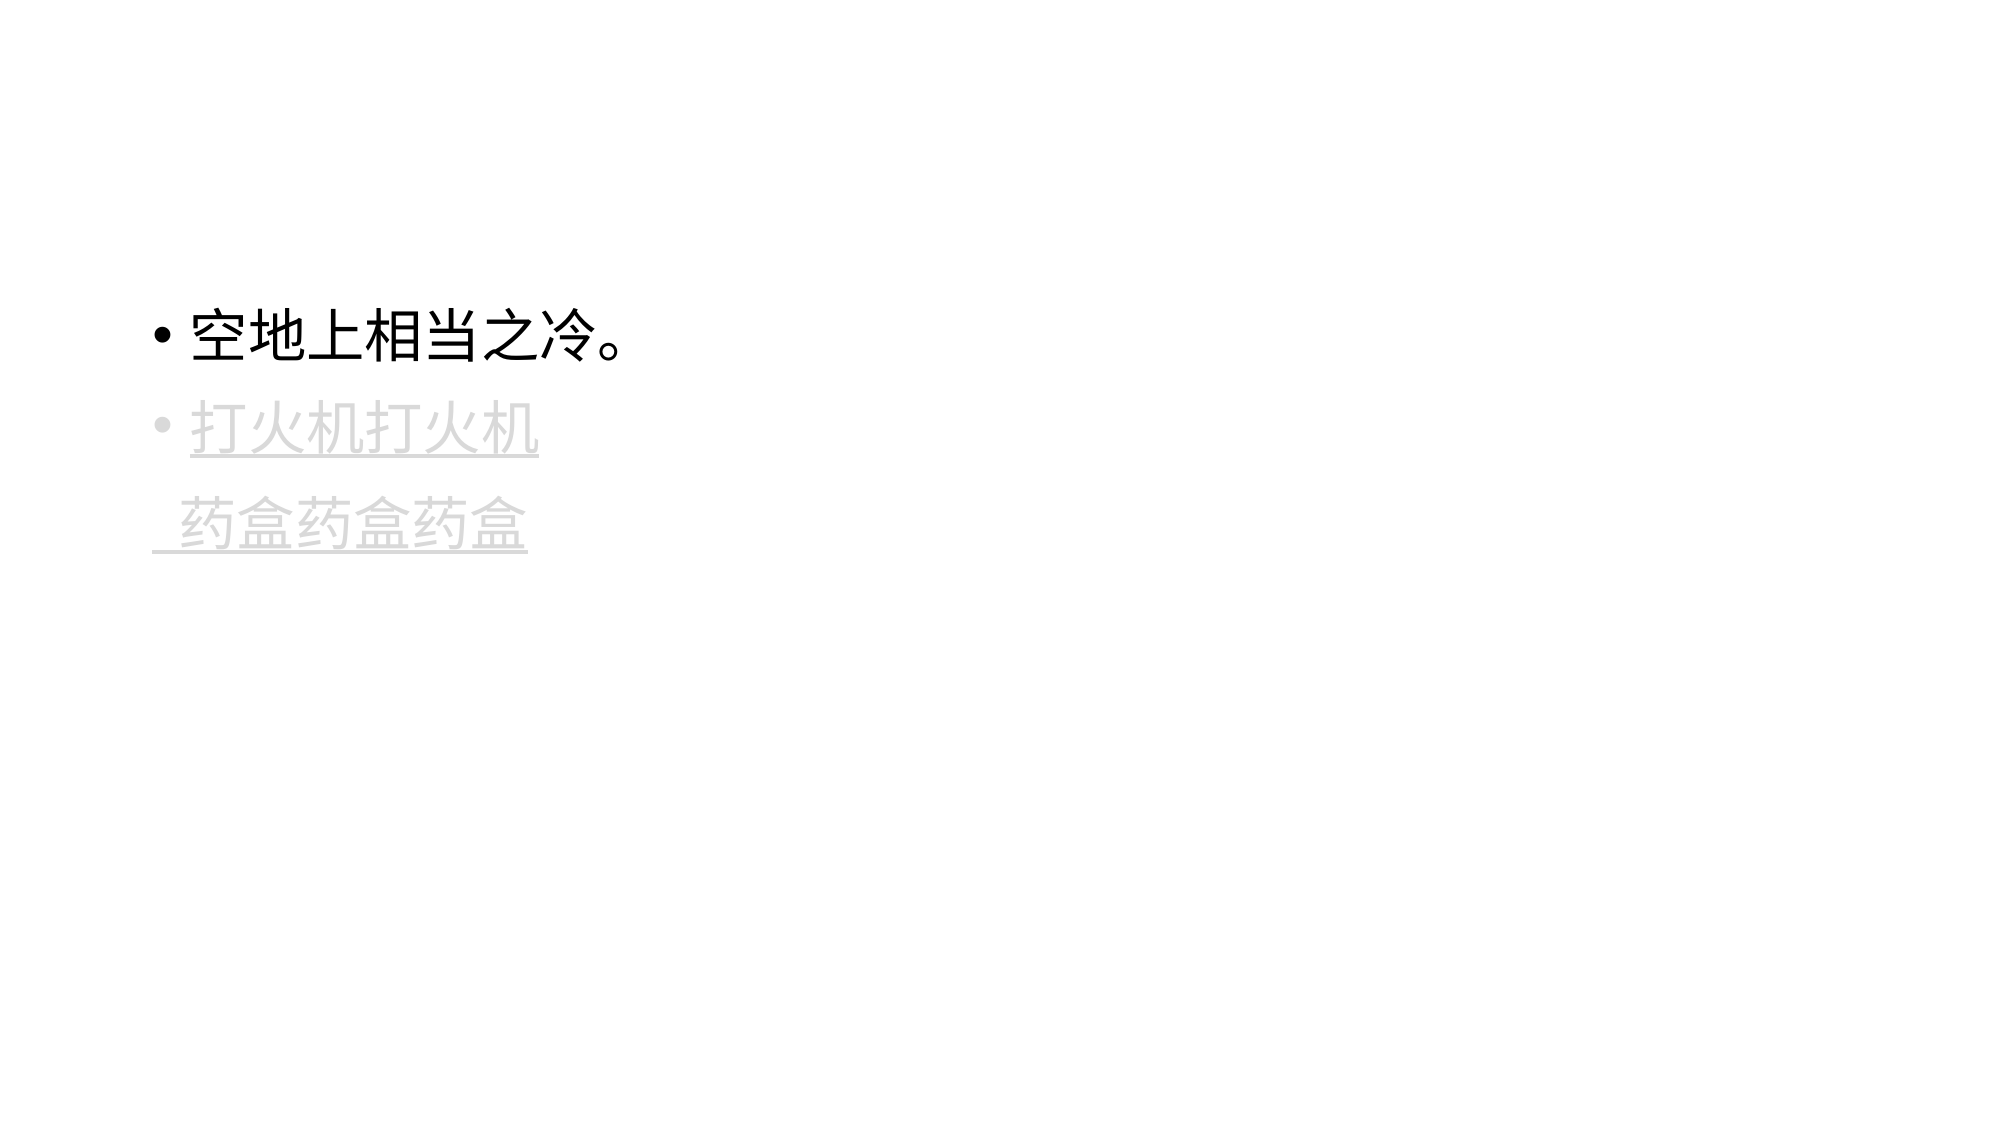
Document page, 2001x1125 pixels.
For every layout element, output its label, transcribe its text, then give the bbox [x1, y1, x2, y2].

list 空地上相当之冷。 打火机打火机 药盒药盒药盒 [137, 299, 1863, 1014]
